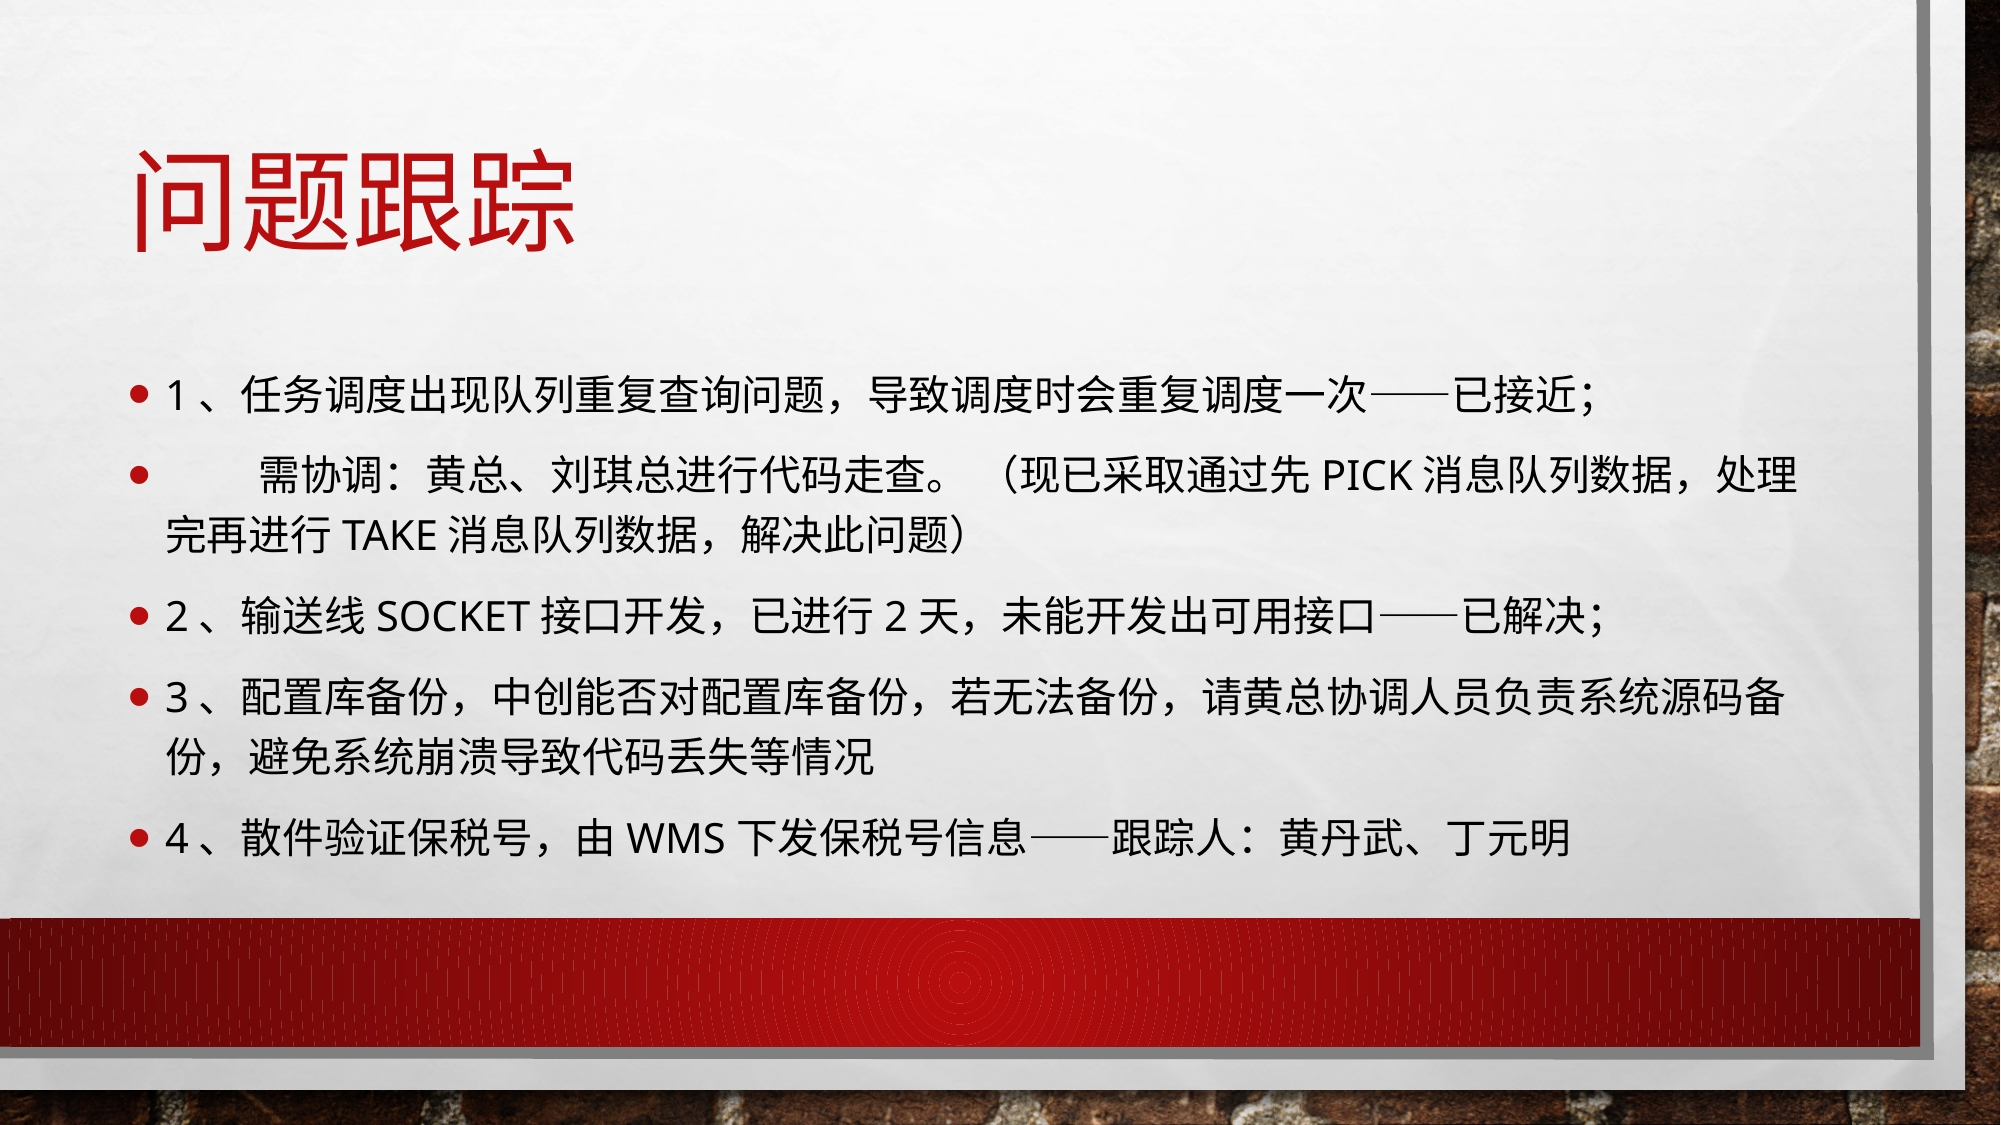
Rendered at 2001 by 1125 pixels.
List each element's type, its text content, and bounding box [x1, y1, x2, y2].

picture [0, 0, 2000, 1125]
list 1、任务调度出现队列重复查询问题，导致调度时会重复调度一次——已接近； 需协调：黄总、刘琪总进行代码走查。 （现已采取通过先pick消息队列数据，处理完再进行take消息队列数据，解决此问题） 2、输送线socket接口开发，已进行2天，未能开发出可用接口——已解决； 3、配置库备份，中创能否对配置库备份，若无法备份，请黄总协调人员负责系统源码备份，避免系统崩溃导致代码丢失等情况 4、散件验证保税号，由WMS下发保税号信息——跟踪人：黄丹武、丁元明 [112, 338, 1818, 882]
title 问题跟踪 [112, 112, 1818, 302]
